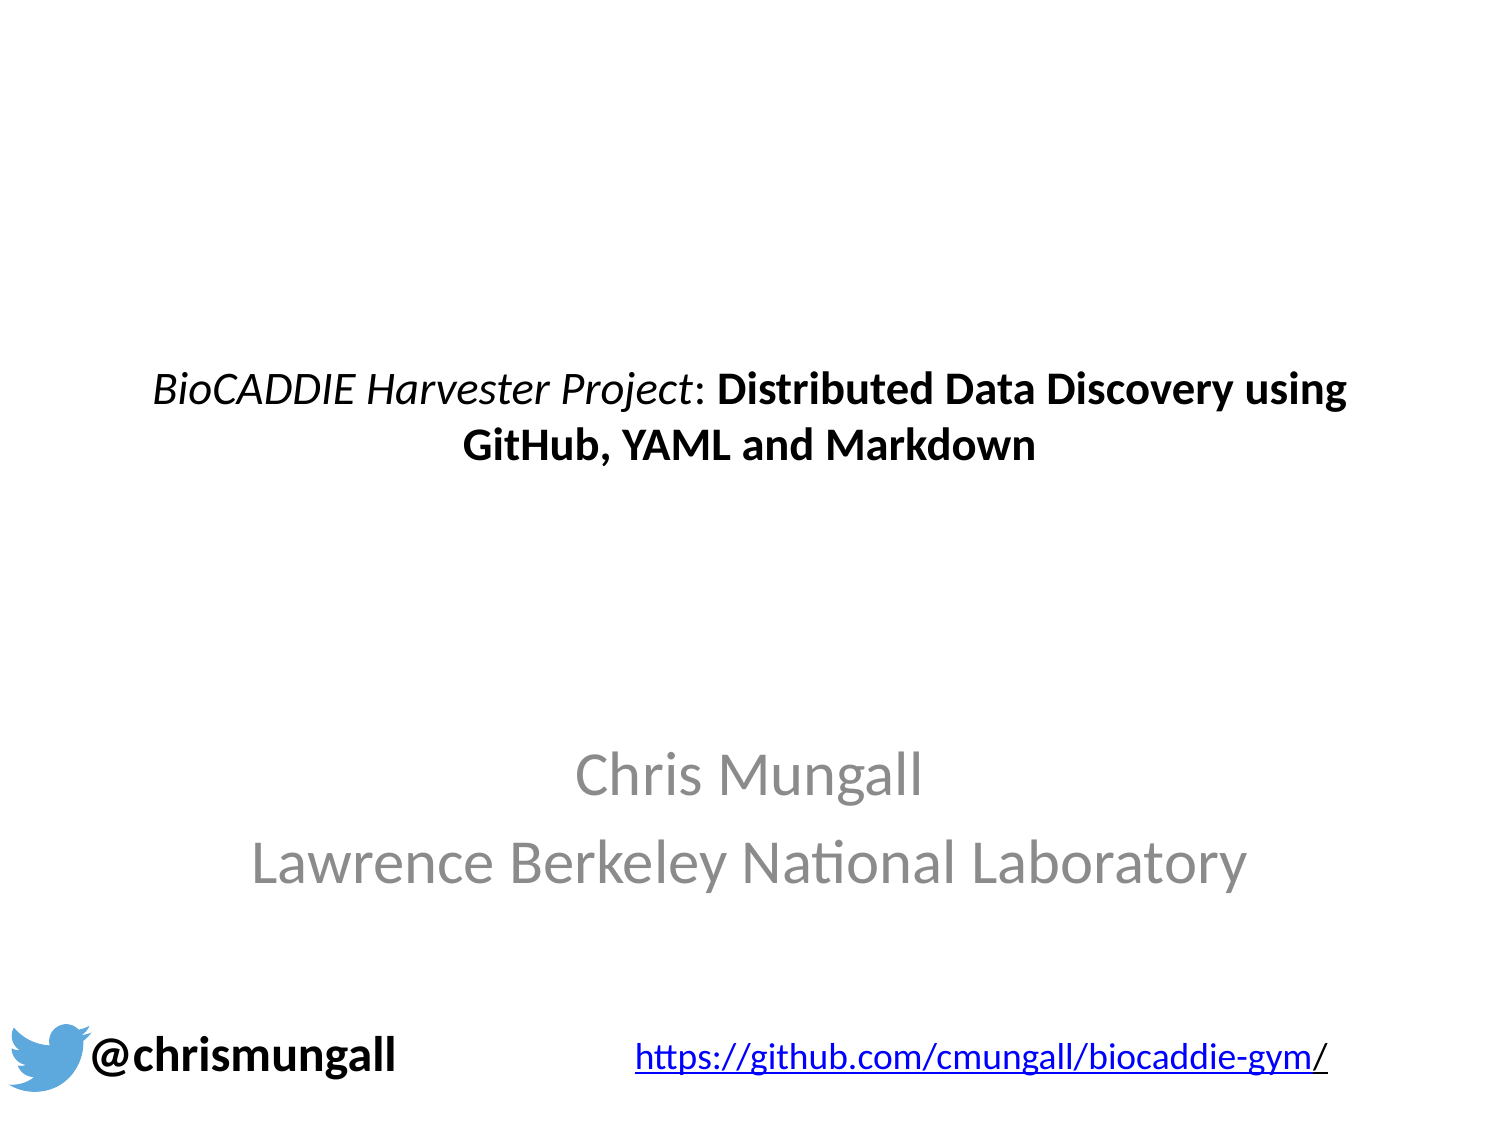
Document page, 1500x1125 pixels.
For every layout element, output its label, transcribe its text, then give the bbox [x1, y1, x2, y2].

picture [8, 1024, 92, 1092]
text_box @chrismungall [96, 1031, 412, 1088]
title BioCADDIE Harvester Project: Distributed Data Discovery using GitHub, YAML and Markdown [112, 349, 1388, 591]
text_box https://github.com/cmungall/biocaddie-gym/ [620, 1024, 1352, 1084]
subtitle Chris Mungall Lawrence Berkeley National Laboratory [225, 637, 1275, 925]
